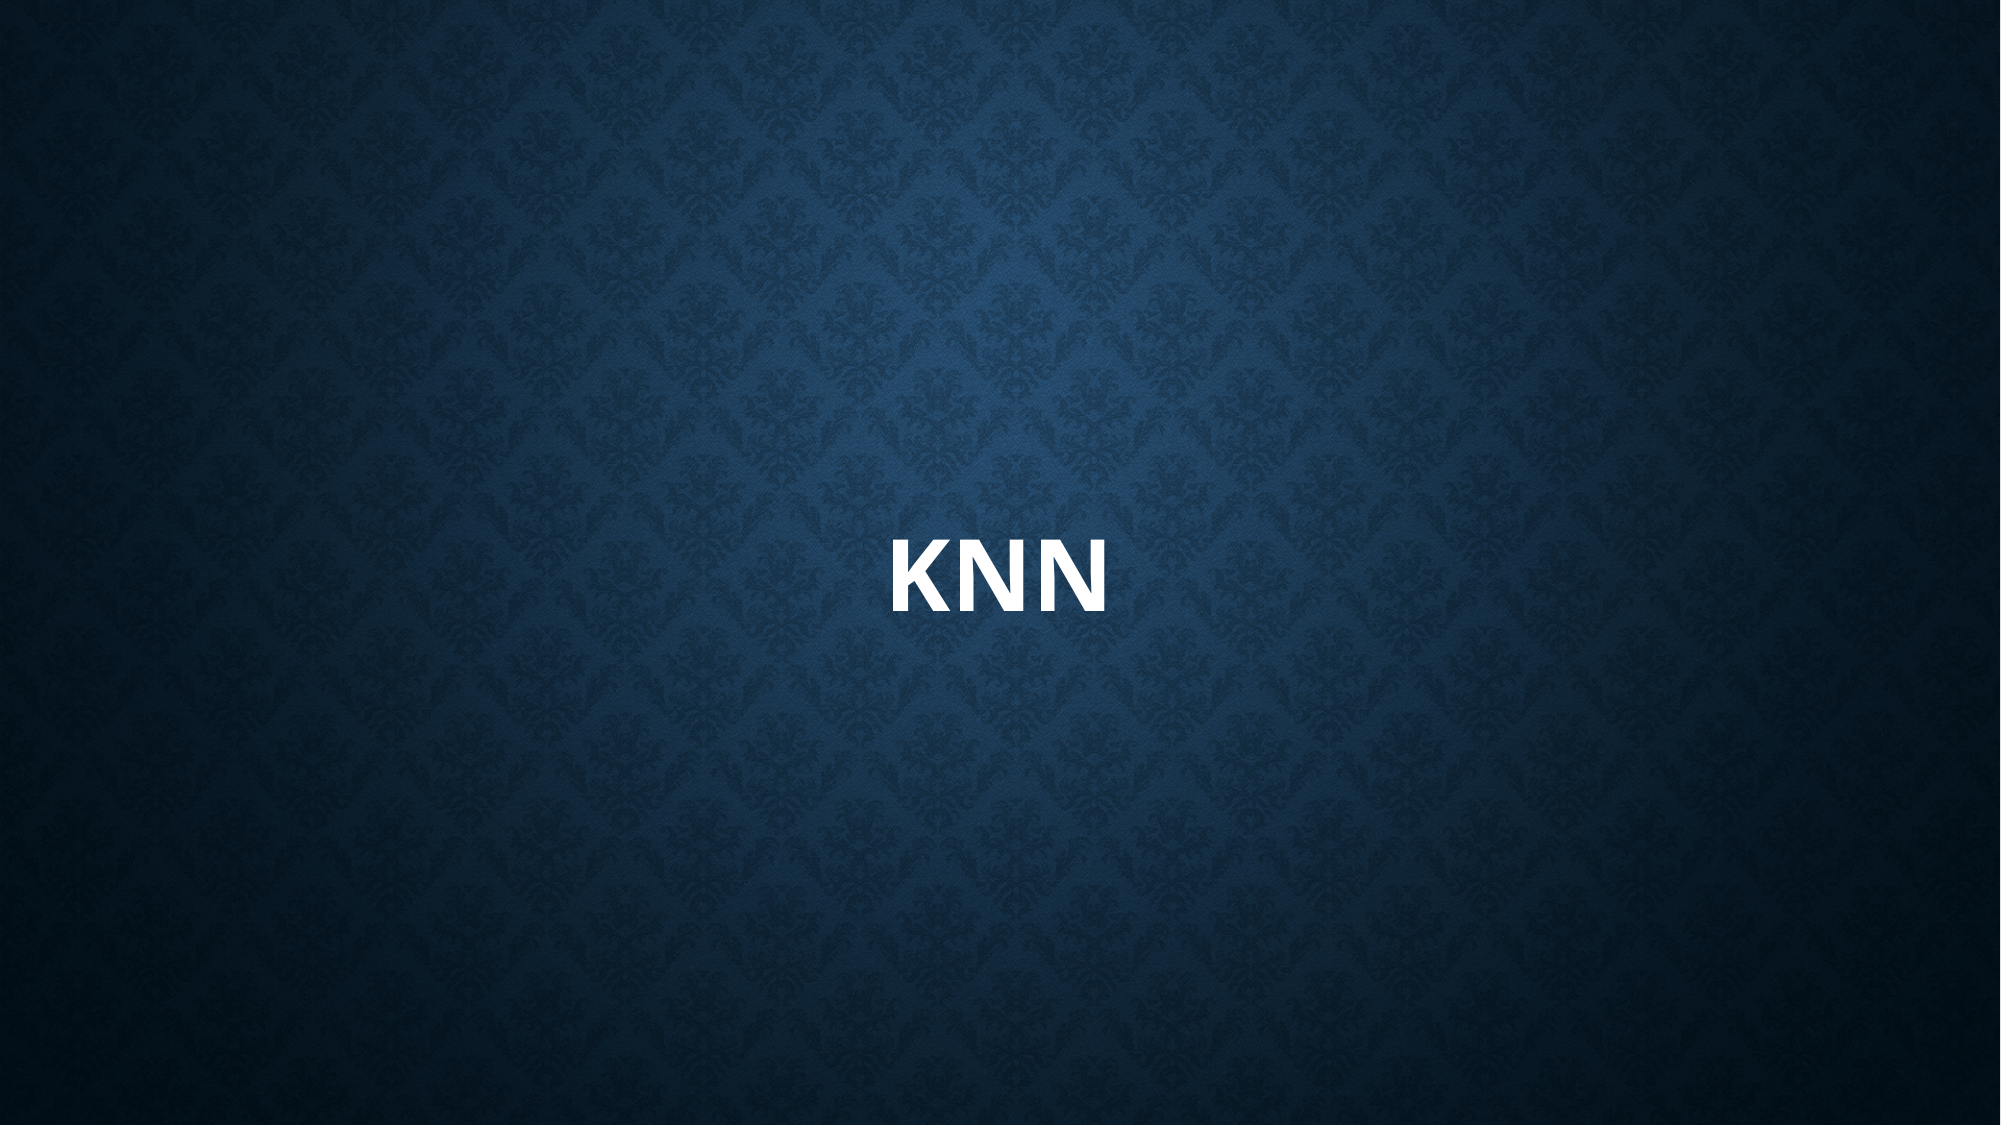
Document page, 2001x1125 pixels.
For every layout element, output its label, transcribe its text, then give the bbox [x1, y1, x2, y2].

title KNN [260, 248, 1738, 641]
